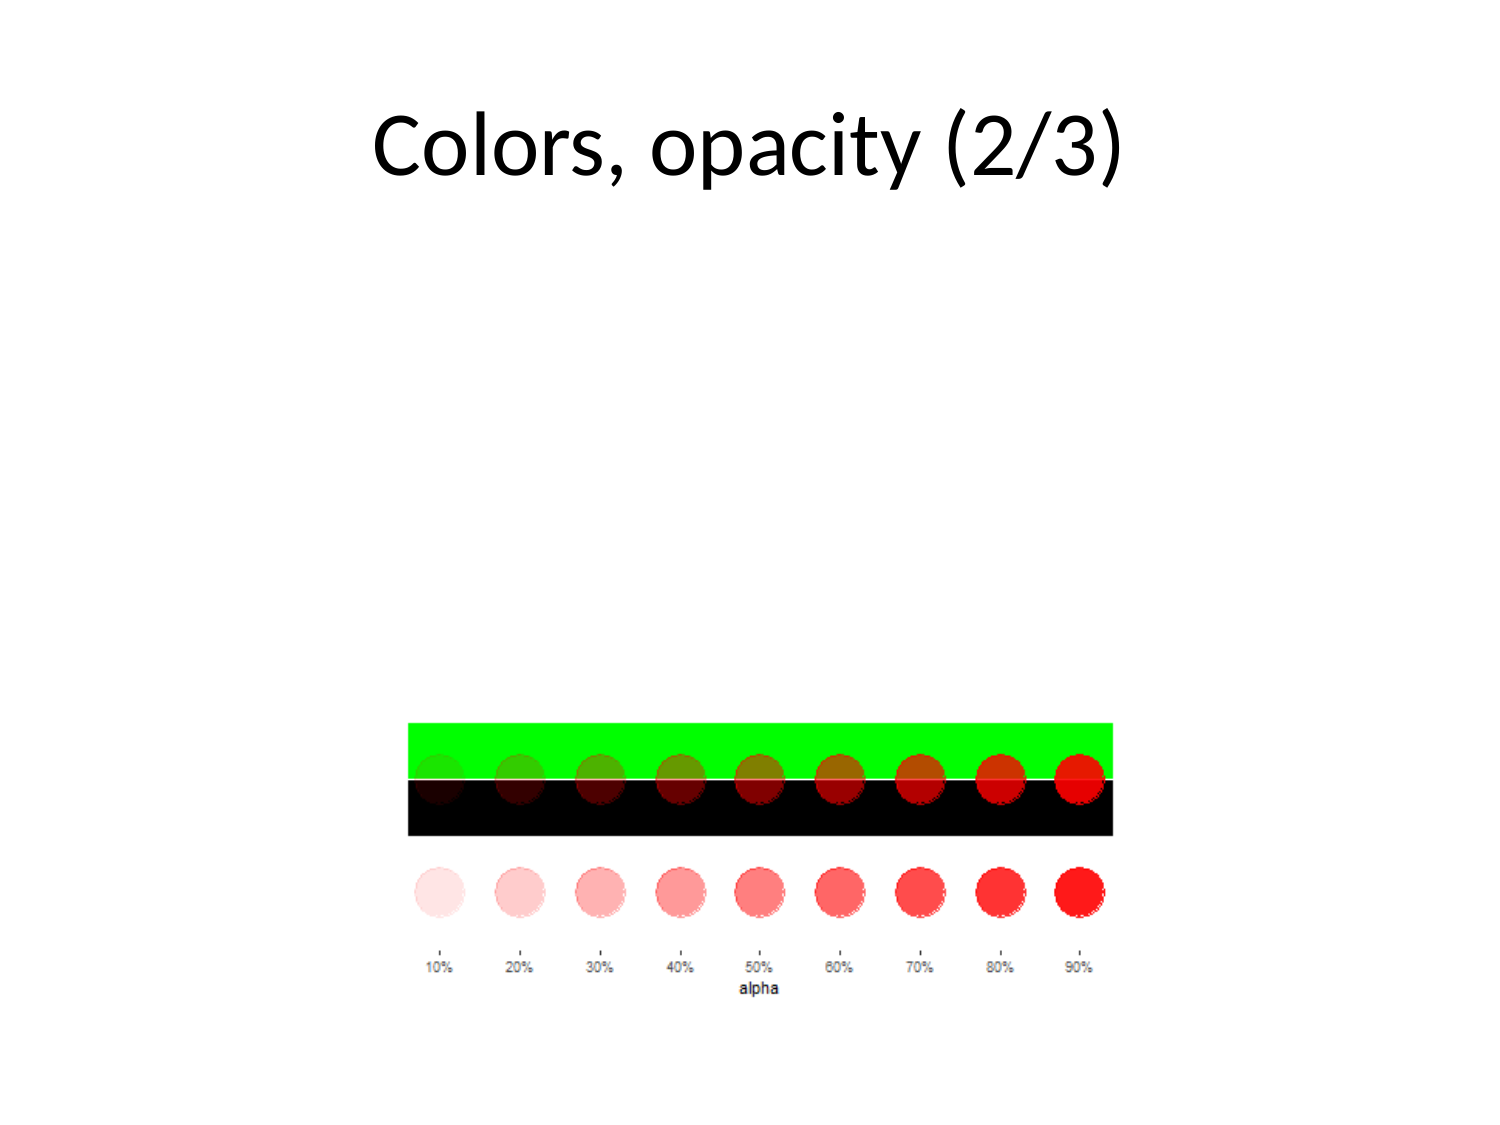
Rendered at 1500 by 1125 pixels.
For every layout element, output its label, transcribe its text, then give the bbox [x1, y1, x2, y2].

title Colors, opacity (2/3) [75, 45, 1425, 233]
picture [378, 262, 1122, 1005]
